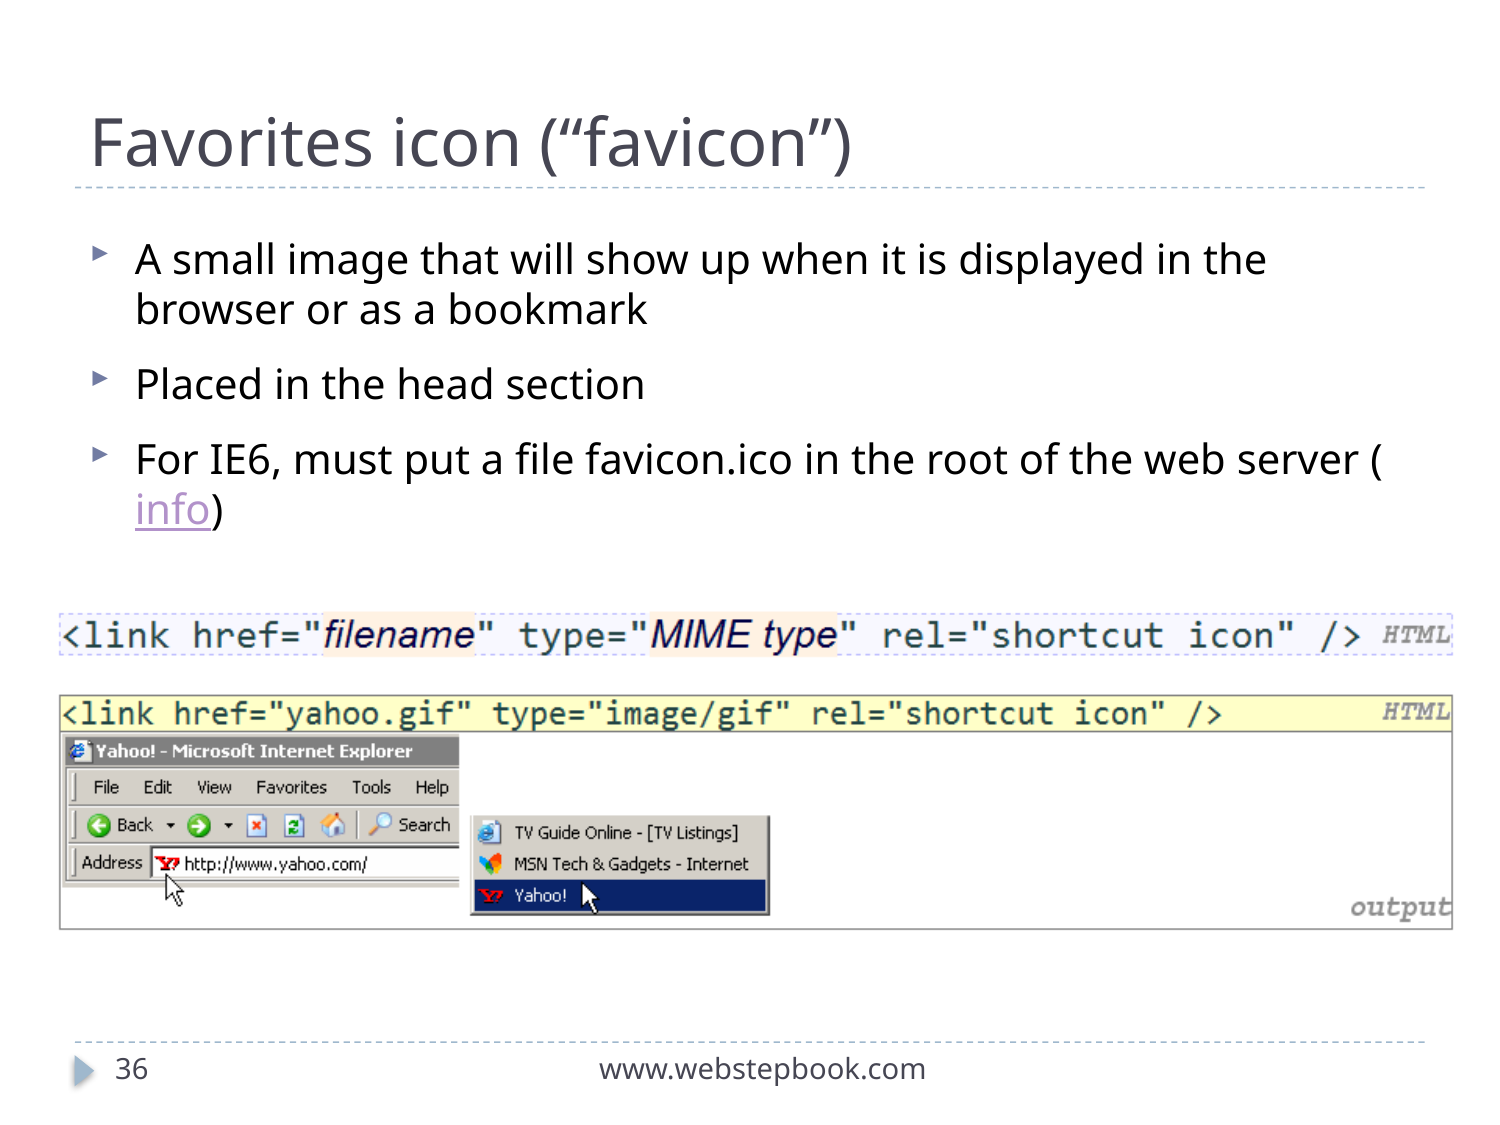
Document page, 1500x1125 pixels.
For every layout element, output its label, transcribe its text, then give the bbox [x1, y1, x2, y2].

picture [49, 604, 1462, 938]
list A small image that will show up when it is displayed in the browser or as a bookmark Placed in the head section For IE6, must put a file favicon.ico in the root of the web server (info) [75, 224, 1425, 563]
title Favorites icon (“favicon”) [75, 24, 1425, 188]
footer www.webstepbook.com [475, 1042, 1051, 1103]
slide_number 36 [100, 1042, 426, 1103]
